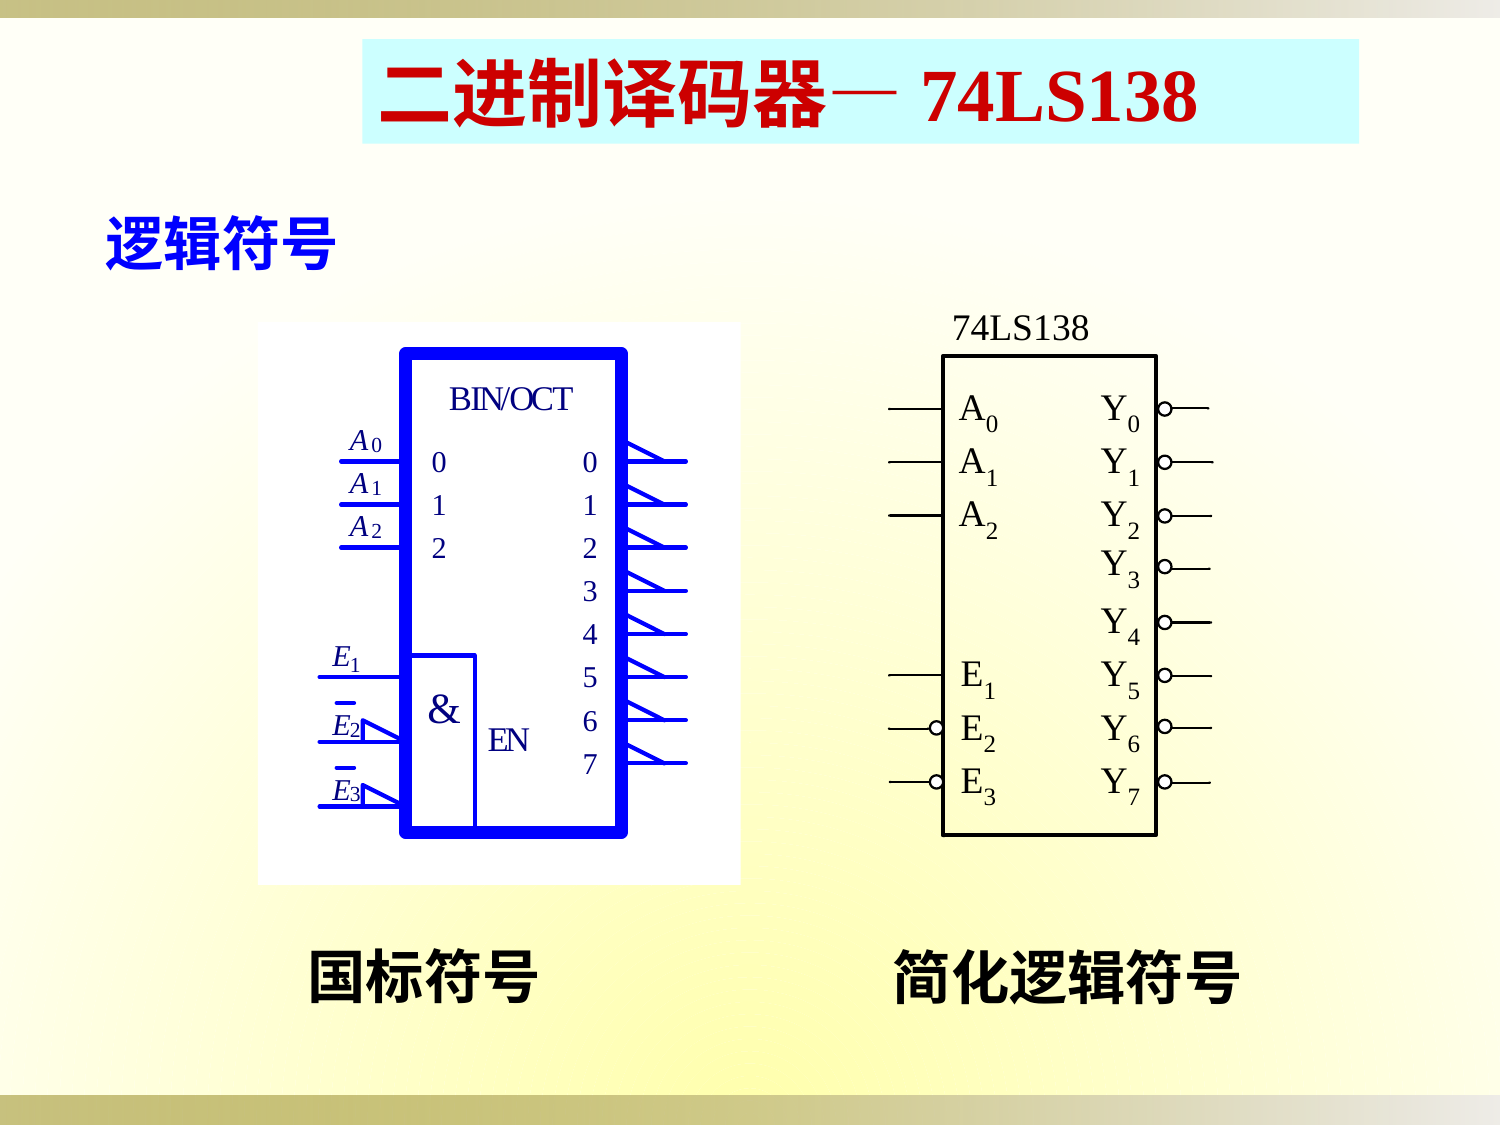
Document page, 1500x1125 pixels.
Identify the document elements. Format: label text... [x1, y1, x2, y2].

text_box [883, 296, 1218, 842]
text_box 国标符号 [292, 932, 608, 1017]
text_box 简化逻辑符号 [878, 934, 1348, 1020]
text_box 逻辑符号 [90, 200, 367, 285]
text_box 二进制译码器—74LS138 [362, 39, 1360, 144]
picture [257, 321, 742, 886]
